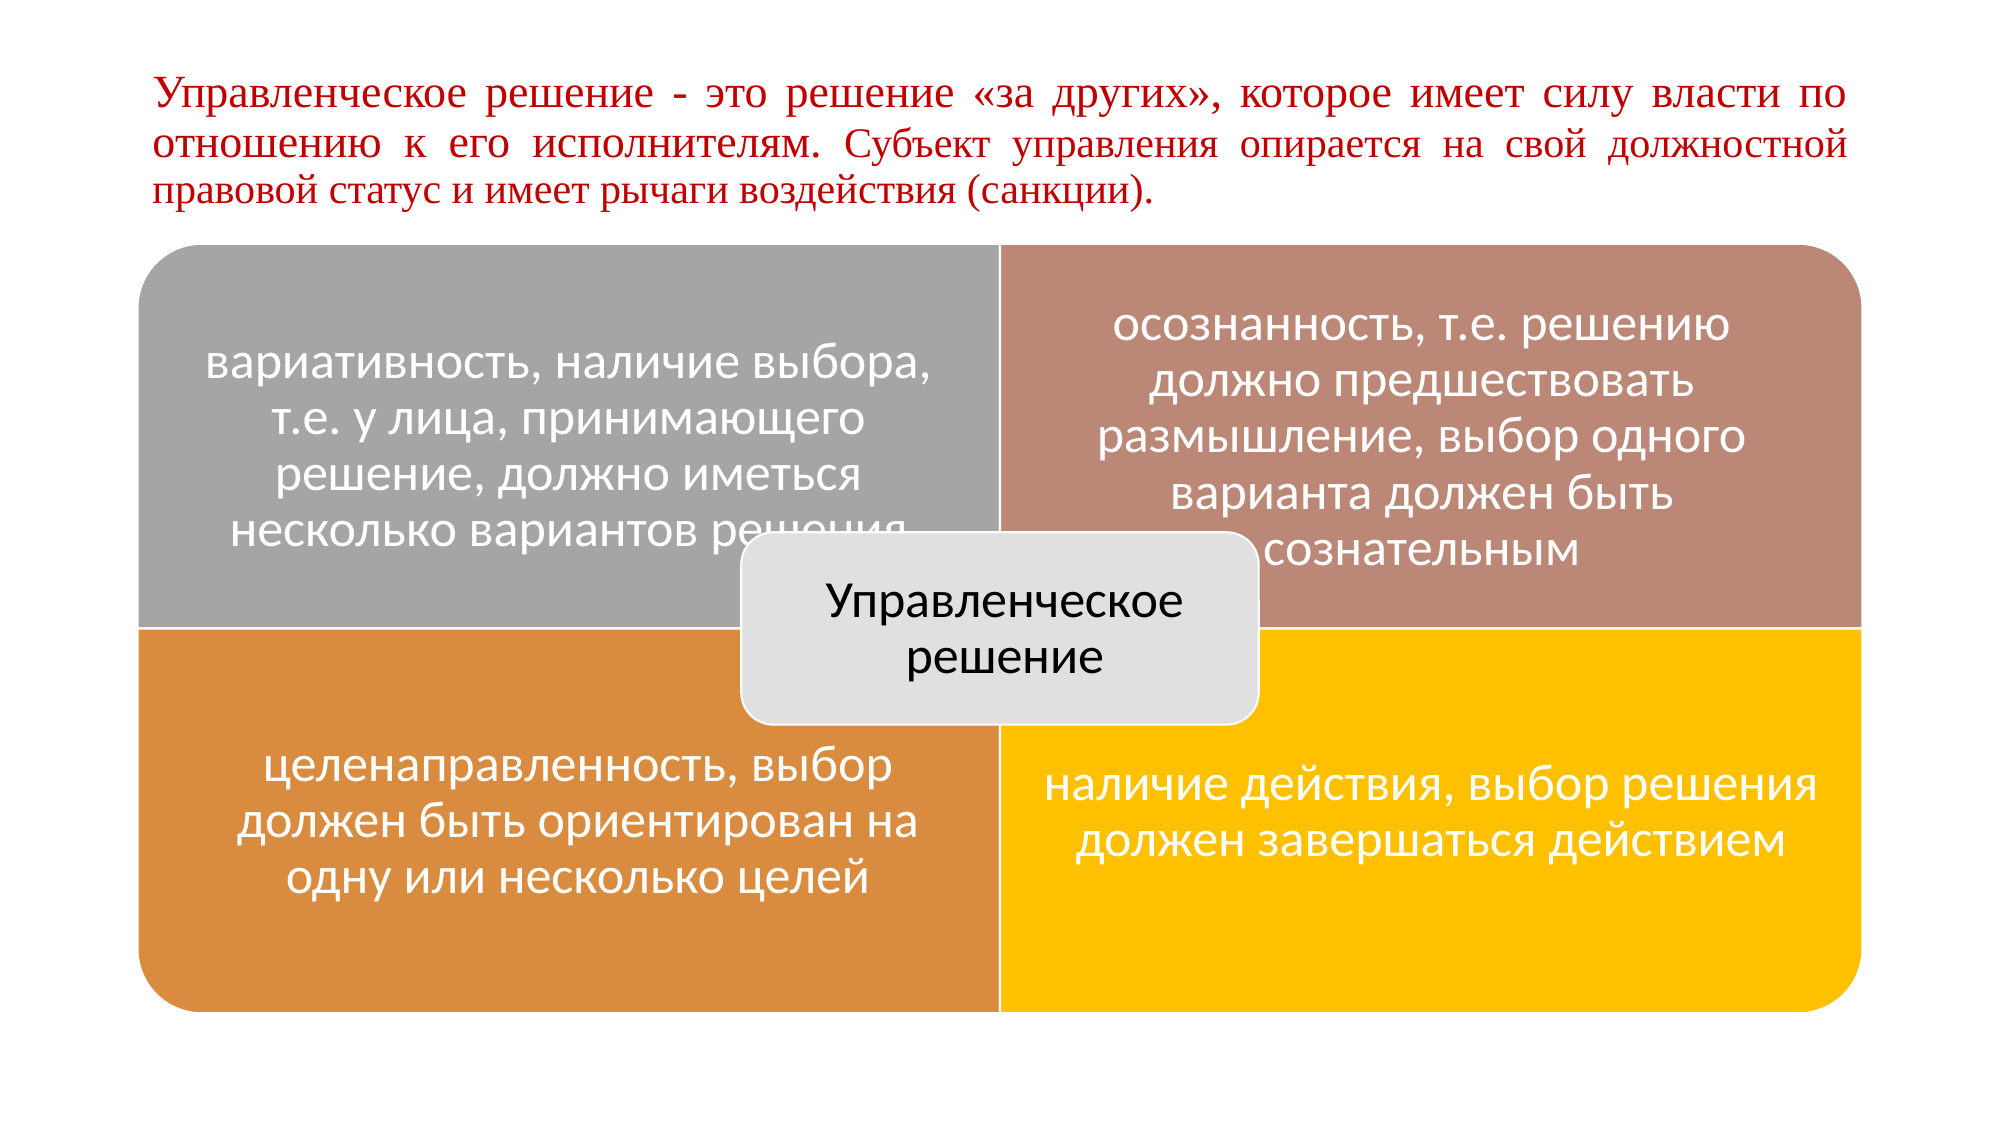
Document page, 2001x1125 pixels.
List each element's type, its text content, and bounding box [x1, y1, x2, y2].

title Управленческое решение - это решение «за других», которое имеет силу власти по отношению к его исполнителям. Субъект управления опирается на свой должностной правовой статус и имеет рычаги воздействия (санкции). [137, 59, 1863, 221]
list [137, 243, 1863, 1014]
